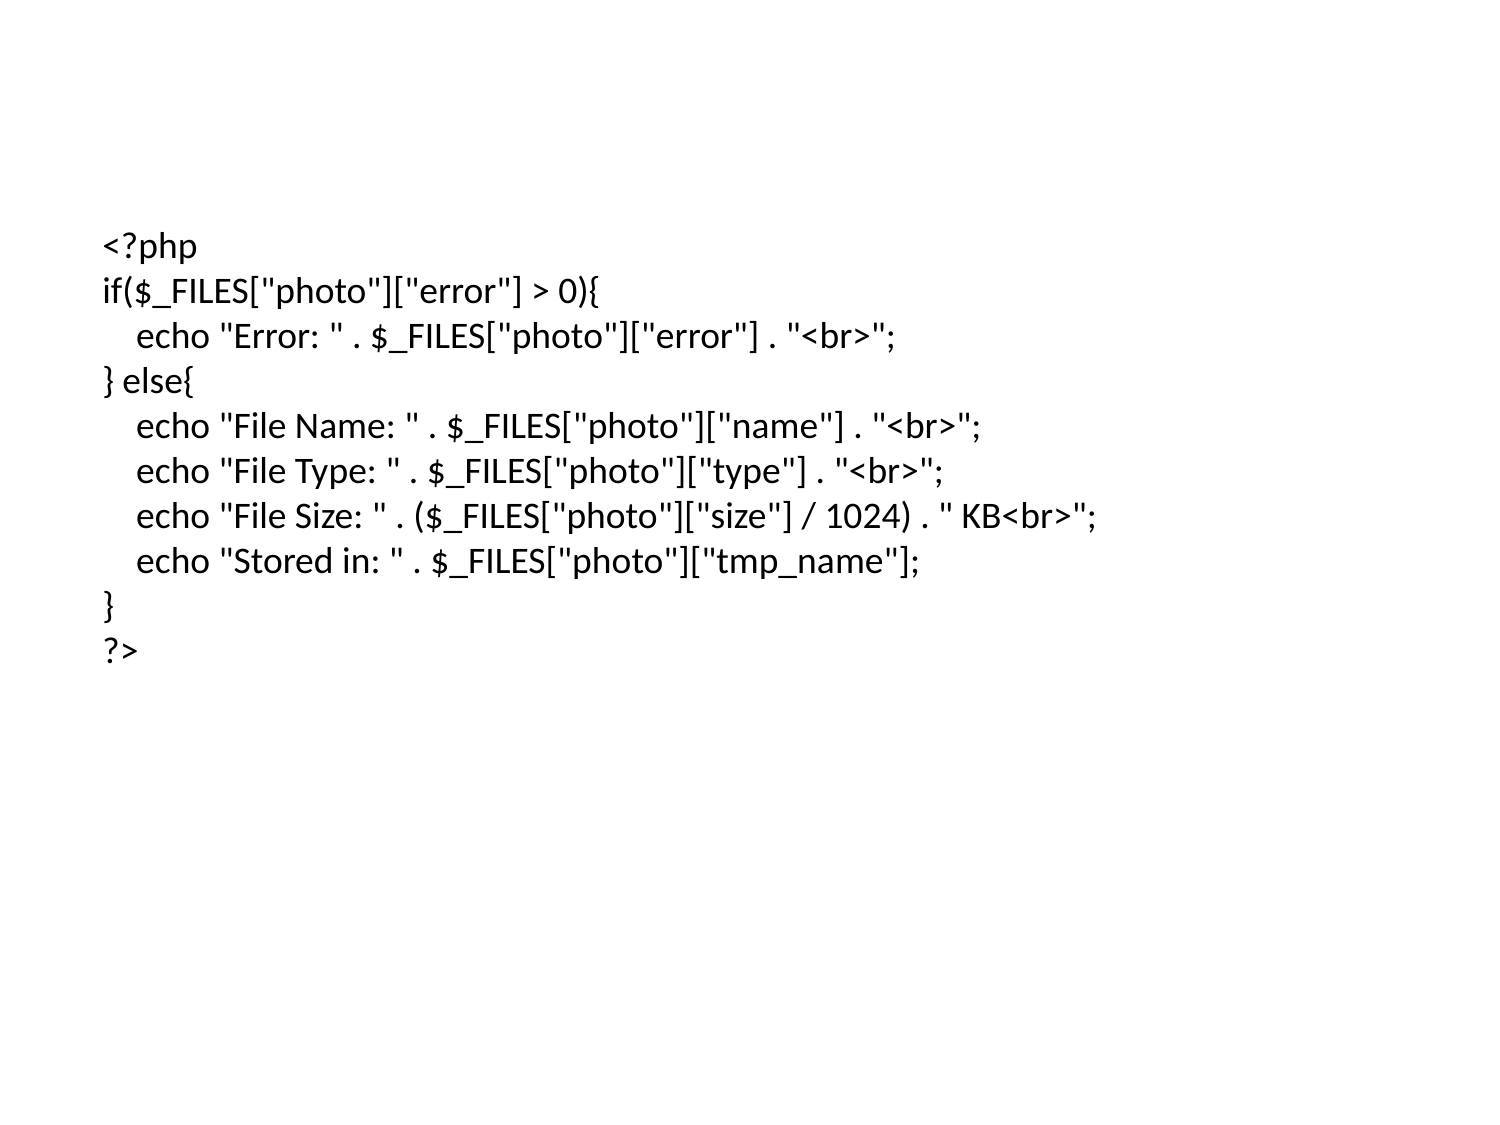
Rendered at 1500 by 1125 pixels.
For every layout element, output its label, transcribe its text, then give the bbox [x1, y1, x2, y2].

text_box <?php if($_FILES["photo"]["error"] > 0){ echo "Error: " . $_FILES["photo"]["error"] . "<br>"; } else{ echo "File Name: " . $_FILES["photo"]["name"] . "<br>"; echo "File Type: " . $_FILES["photo"]["type"] . "<br>"; echo "File Size: " . ($_FILES["photo"]["size"] / 1024) . " KB<br>"; echo "Stored in: " . $_FILES["photo"]["tmp_name"]; } ?> [87, 214, 1413, 679]
